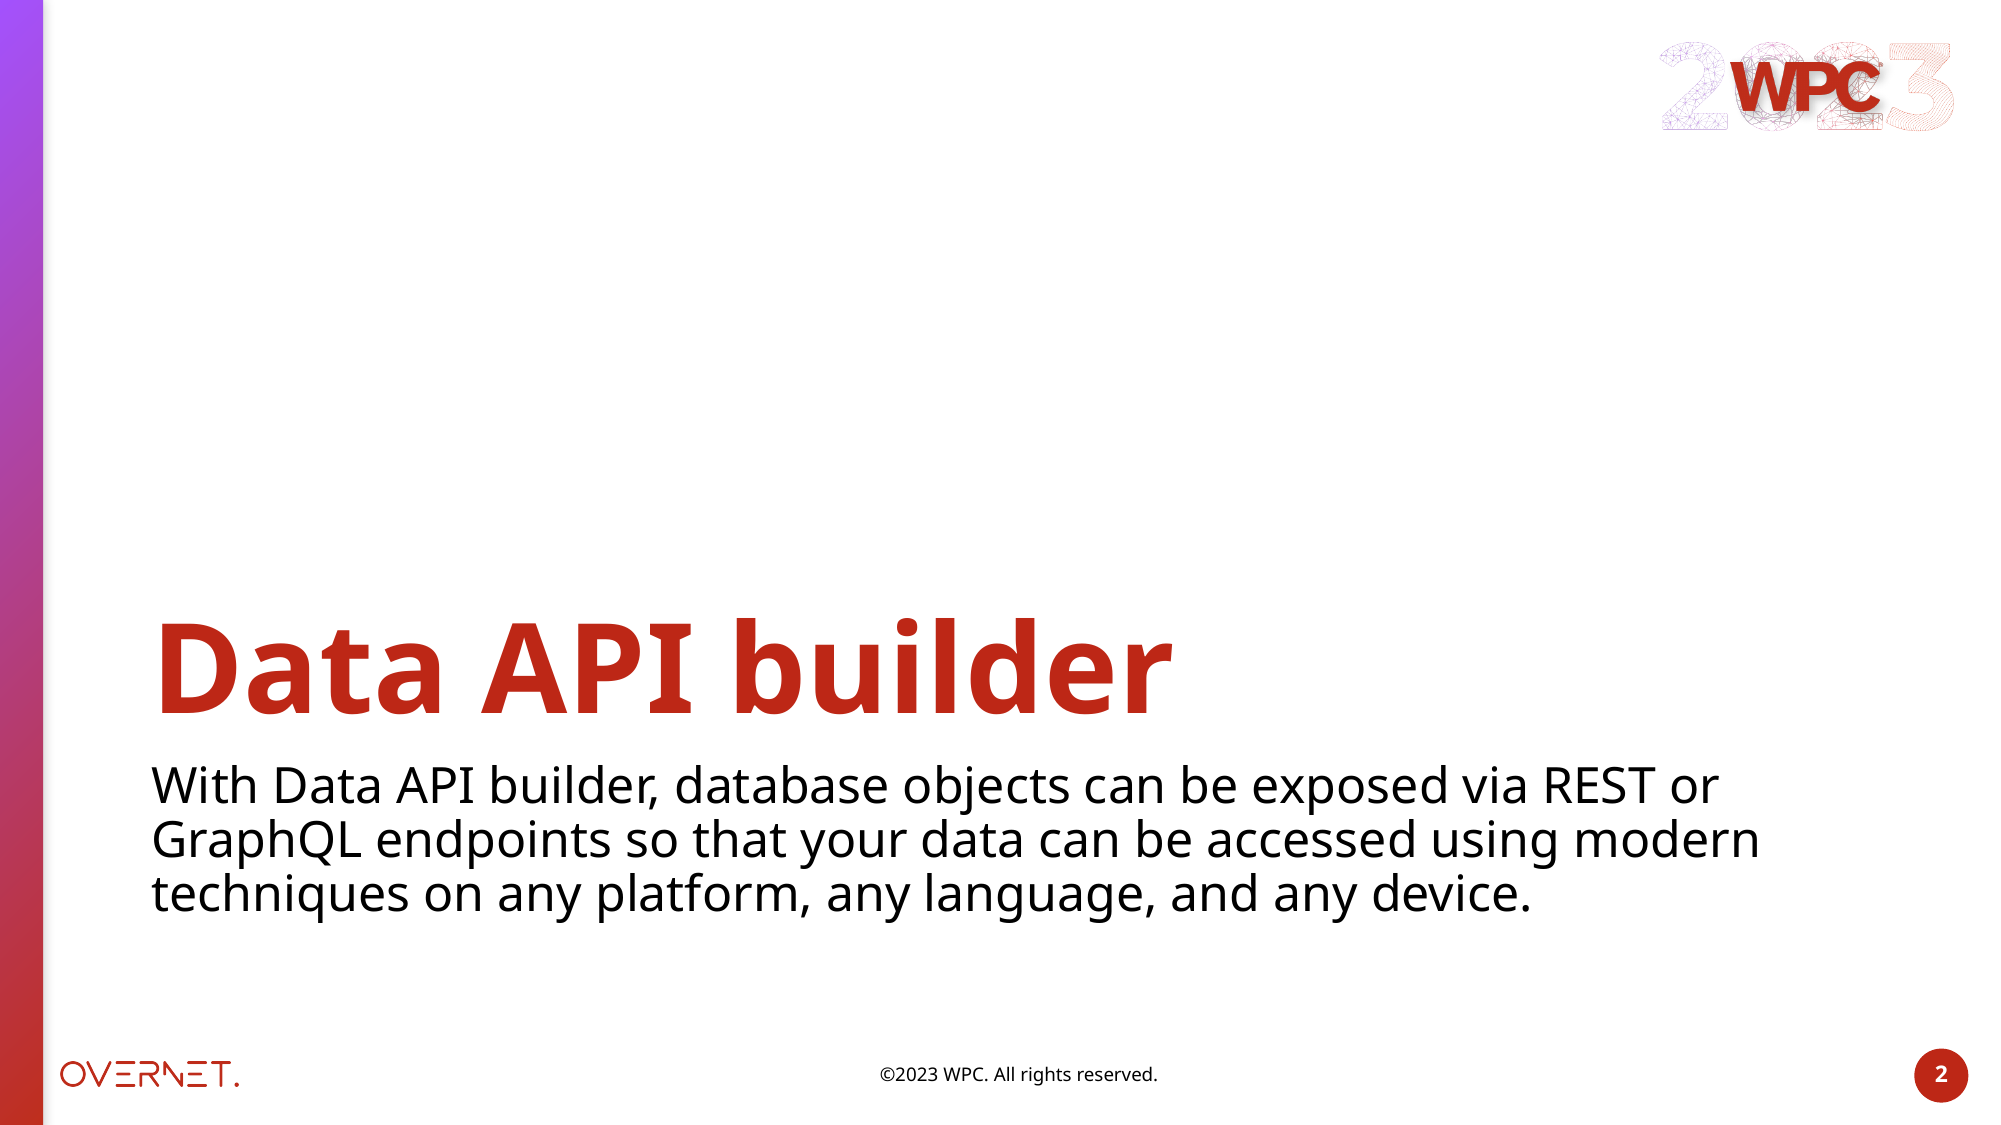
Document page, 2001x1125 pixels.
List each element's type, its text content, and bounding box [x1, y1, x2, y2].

title Data API builder [136, 280, 1862, 749]
picture [60, 1061, 239, 1087]
list With Data API builder, database objects can be exposed via REST or GraphQL endpoints so that your data can be accessed using modern techniques on any platform, any language, and any device. [136, 752, 1862, 999]
picture [1659, 42, 1954, 133]
